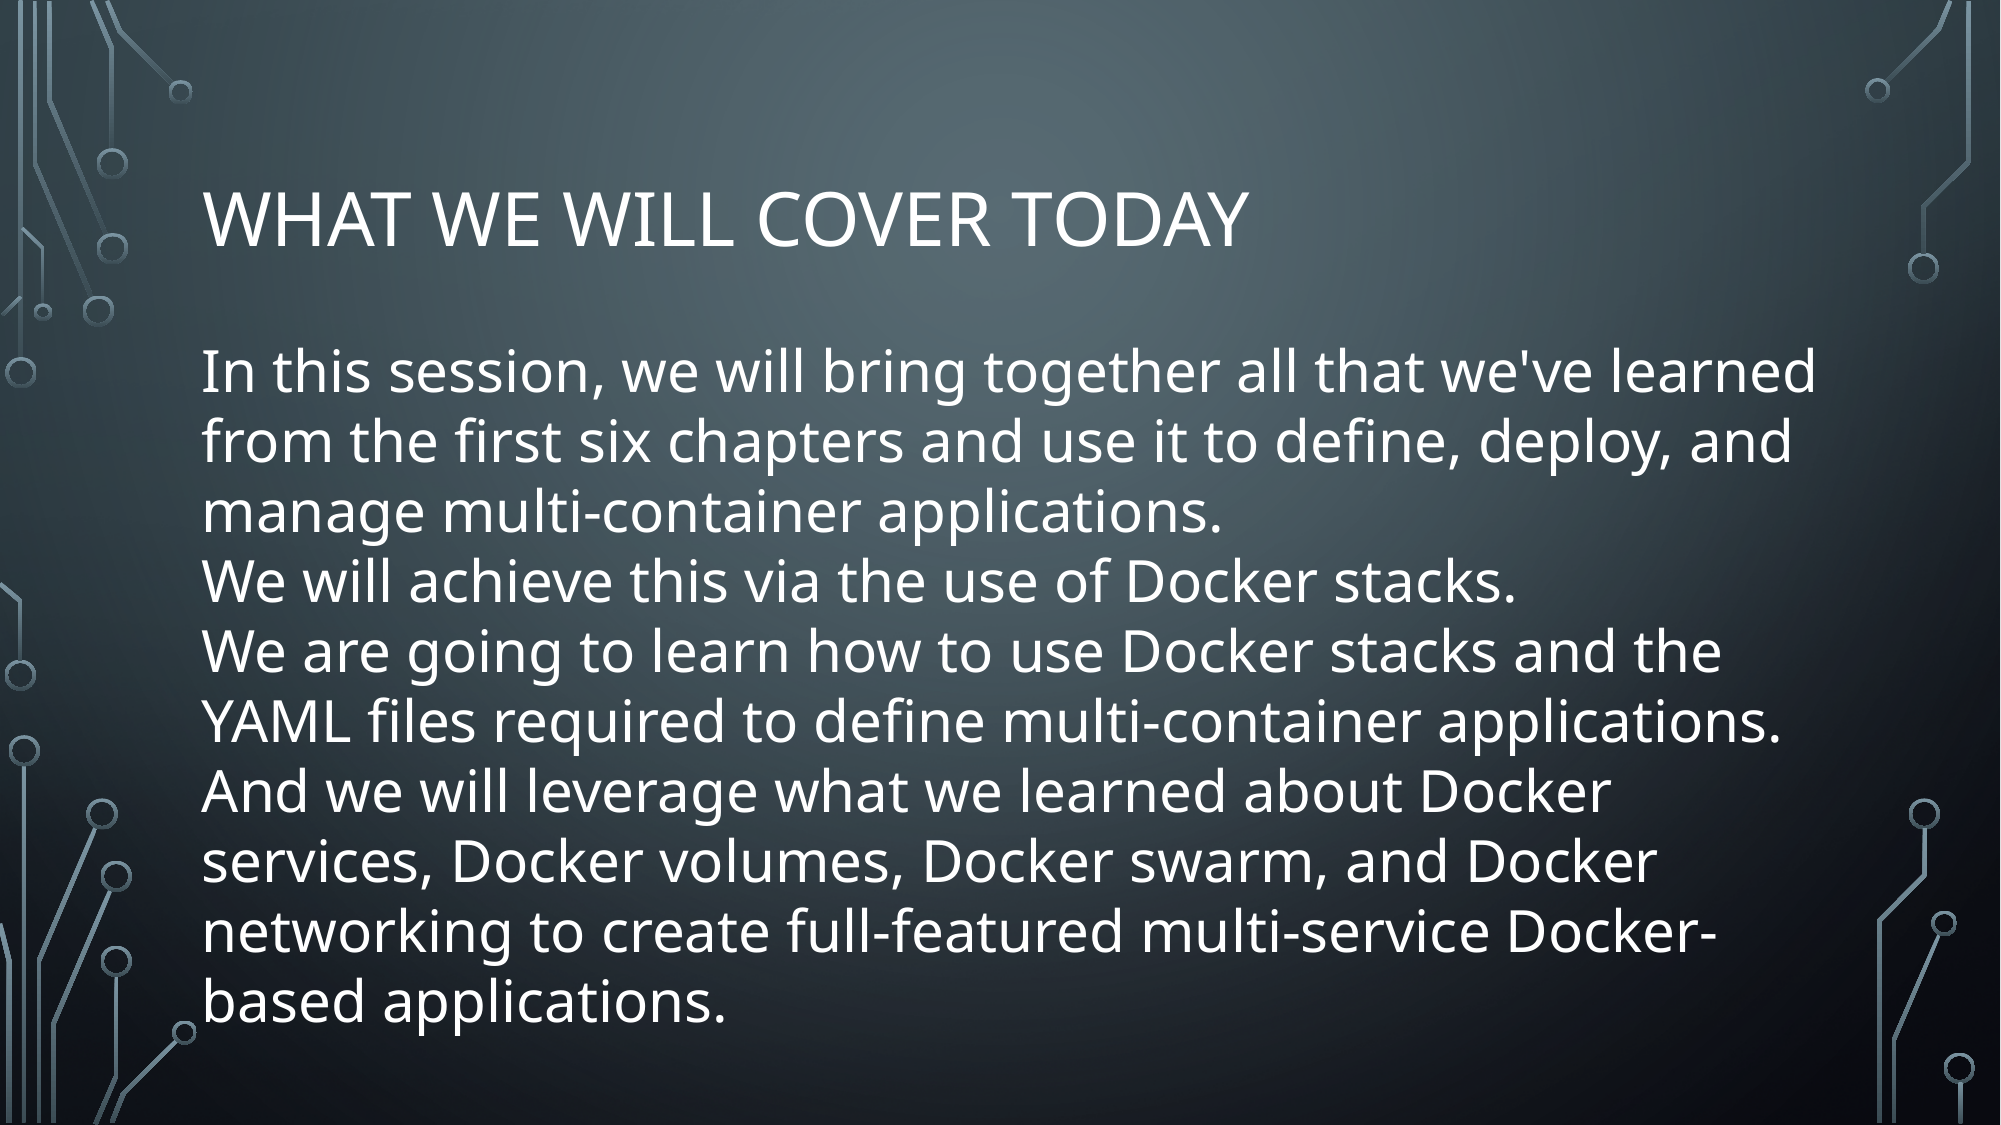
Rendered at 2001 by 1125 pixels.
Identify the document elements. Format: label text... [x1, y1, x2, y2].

title What we will cover today [187, 101, 1813, 326]
text_box In this session, we will bring together all that we've learned from the first six chapters and use it to define, deploy, and manage multi-container applications. We will achieve this via the use of Docker stacks. We are going to learn how to use Docker stacks and the YAML files required to define multi-container applications. And we will leverage what we learned about Docker services, Docker volumes, Docker swarm, and Docker networking to create full-featured multi-service Docker-based applications. [187, 326, 1838, 1042]
